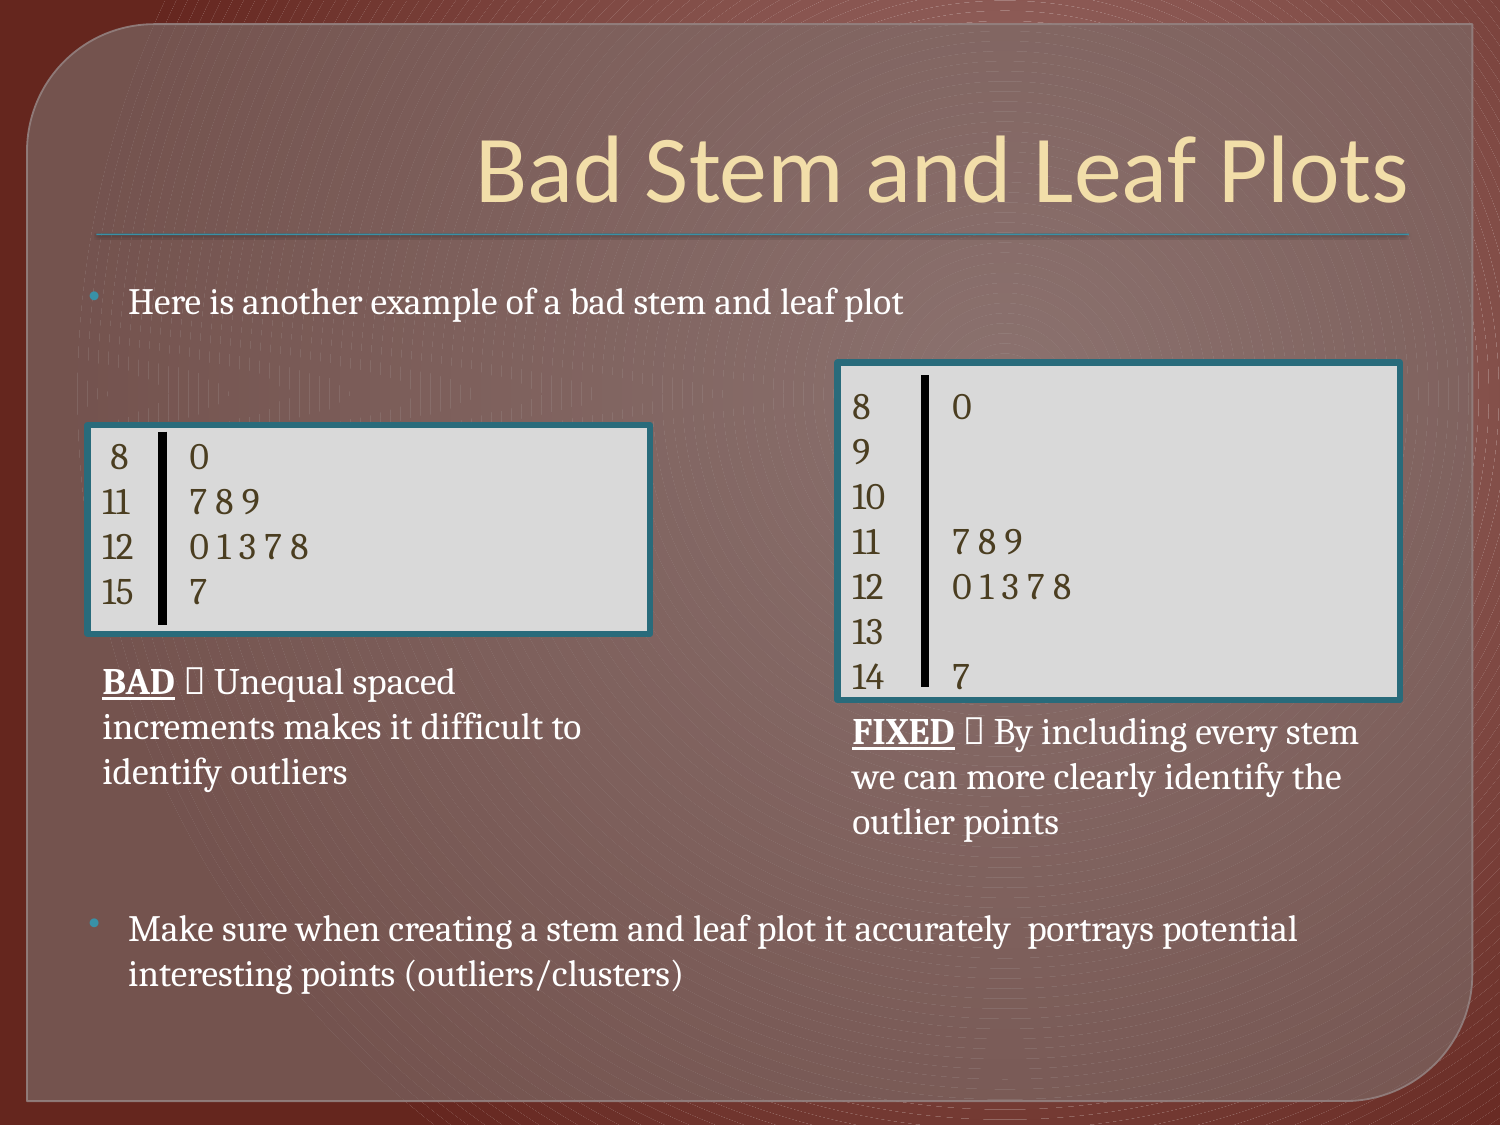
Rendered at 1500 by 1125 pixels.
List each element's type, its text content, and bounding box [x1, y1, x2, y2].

title Bad Stem and Leaf Plots [75, 41, 1425, 230]
text_box FIXED  By including every stem we can more clearly identify the outlier points [837, 719, 1375, 850]
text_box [87, 424, 651, 668]
text_box BAD  Unequal spaced increments makes it difficult to identify outliers [87, 678, 625, 800]
list Here is another example of a bad stem and leaf plot Make sure when creating a stem and leaf plot it accurately portrays potential interesting points (outliers/clusters) [75, 270, 1425, 1013]
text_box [837, 362, 1401, 709]
